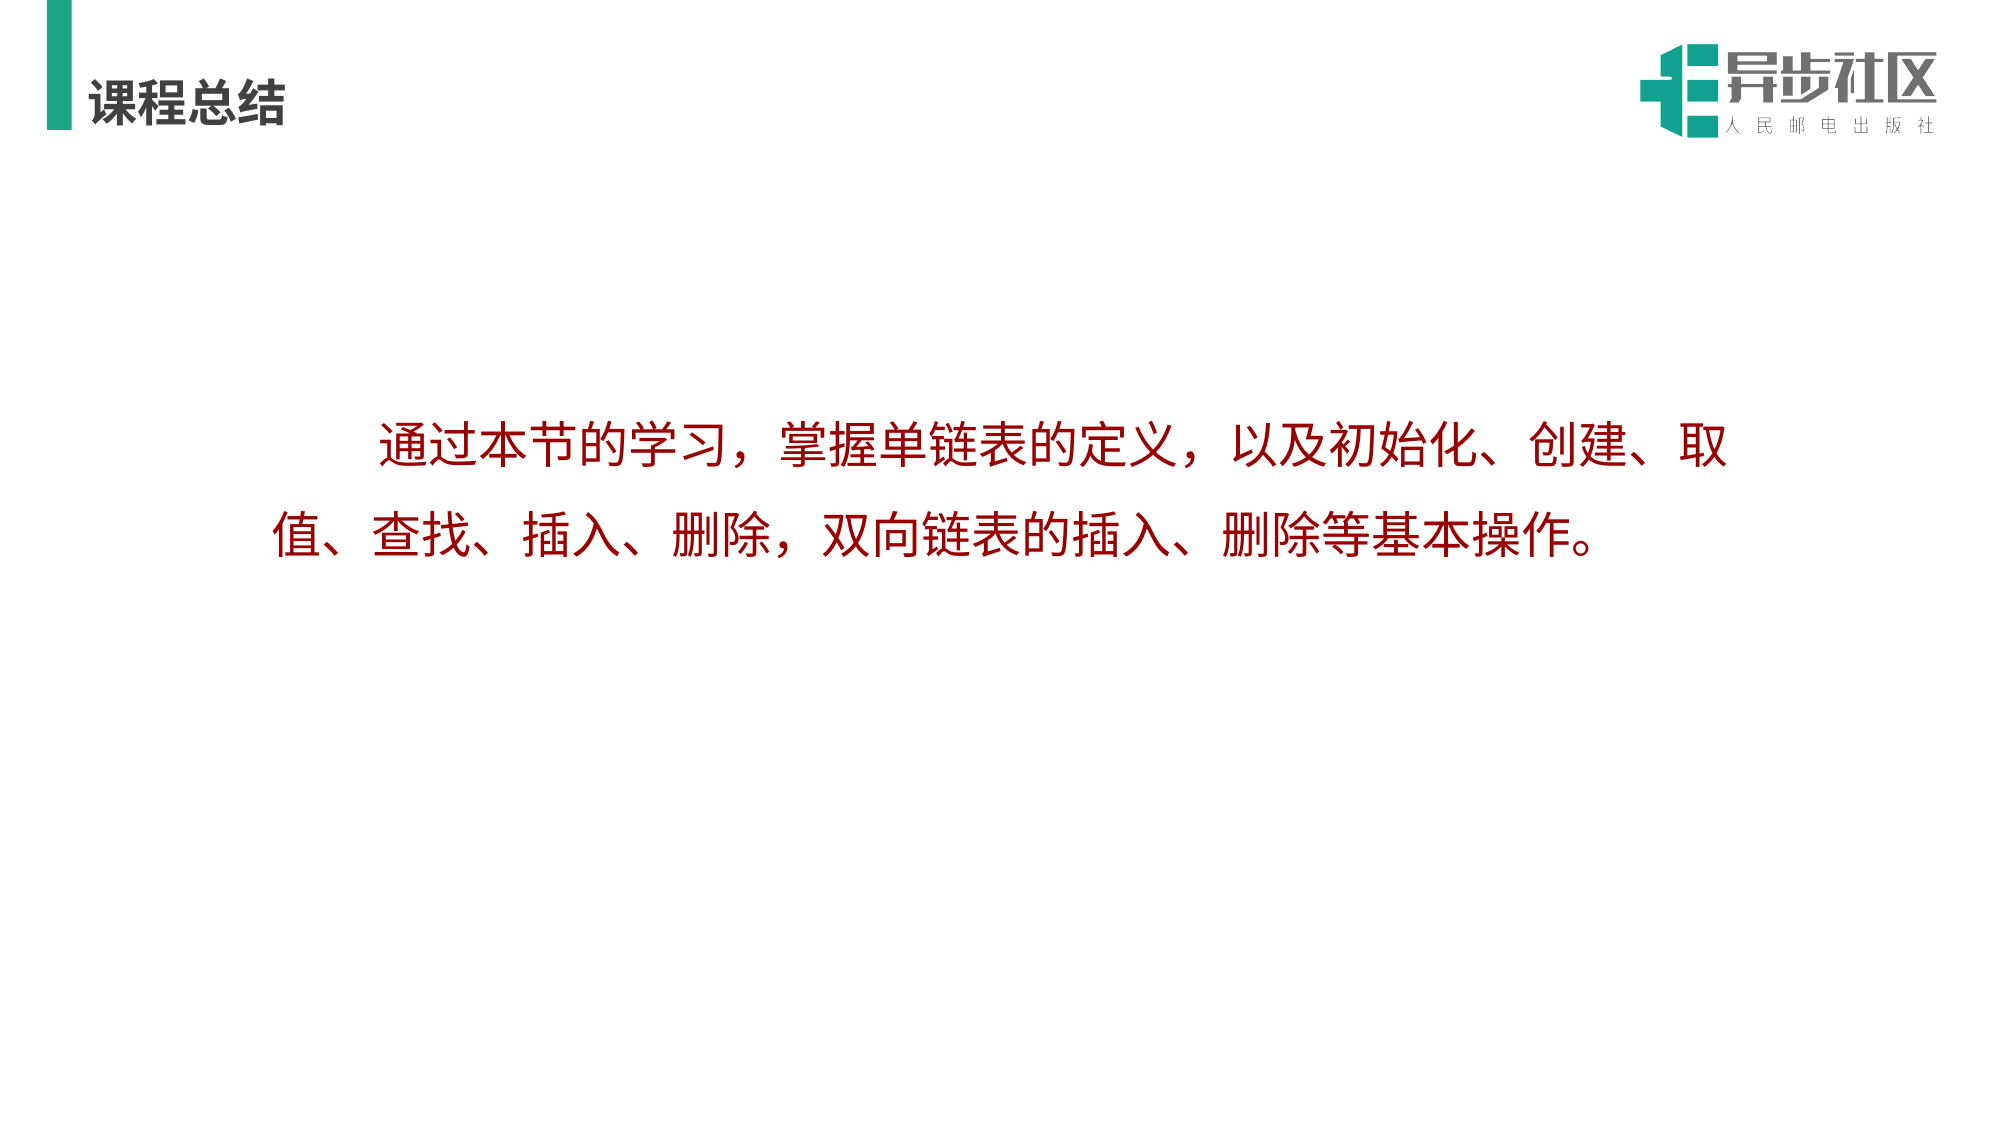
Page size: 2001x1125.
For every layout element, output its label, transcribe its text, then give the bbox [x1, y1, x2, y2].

text_box 通过本节的学习，掌握单链表的定义，以及初始化、创建、取值、查找、插入、删除，双向链表的插入、删除等基本操作。 [257, 376, 1743, 571]
text_box 课程总结 [72, 64, 303, 139]
picture [1639, 36, 1948, 151]
text_box [46, 0, 73, 131]
